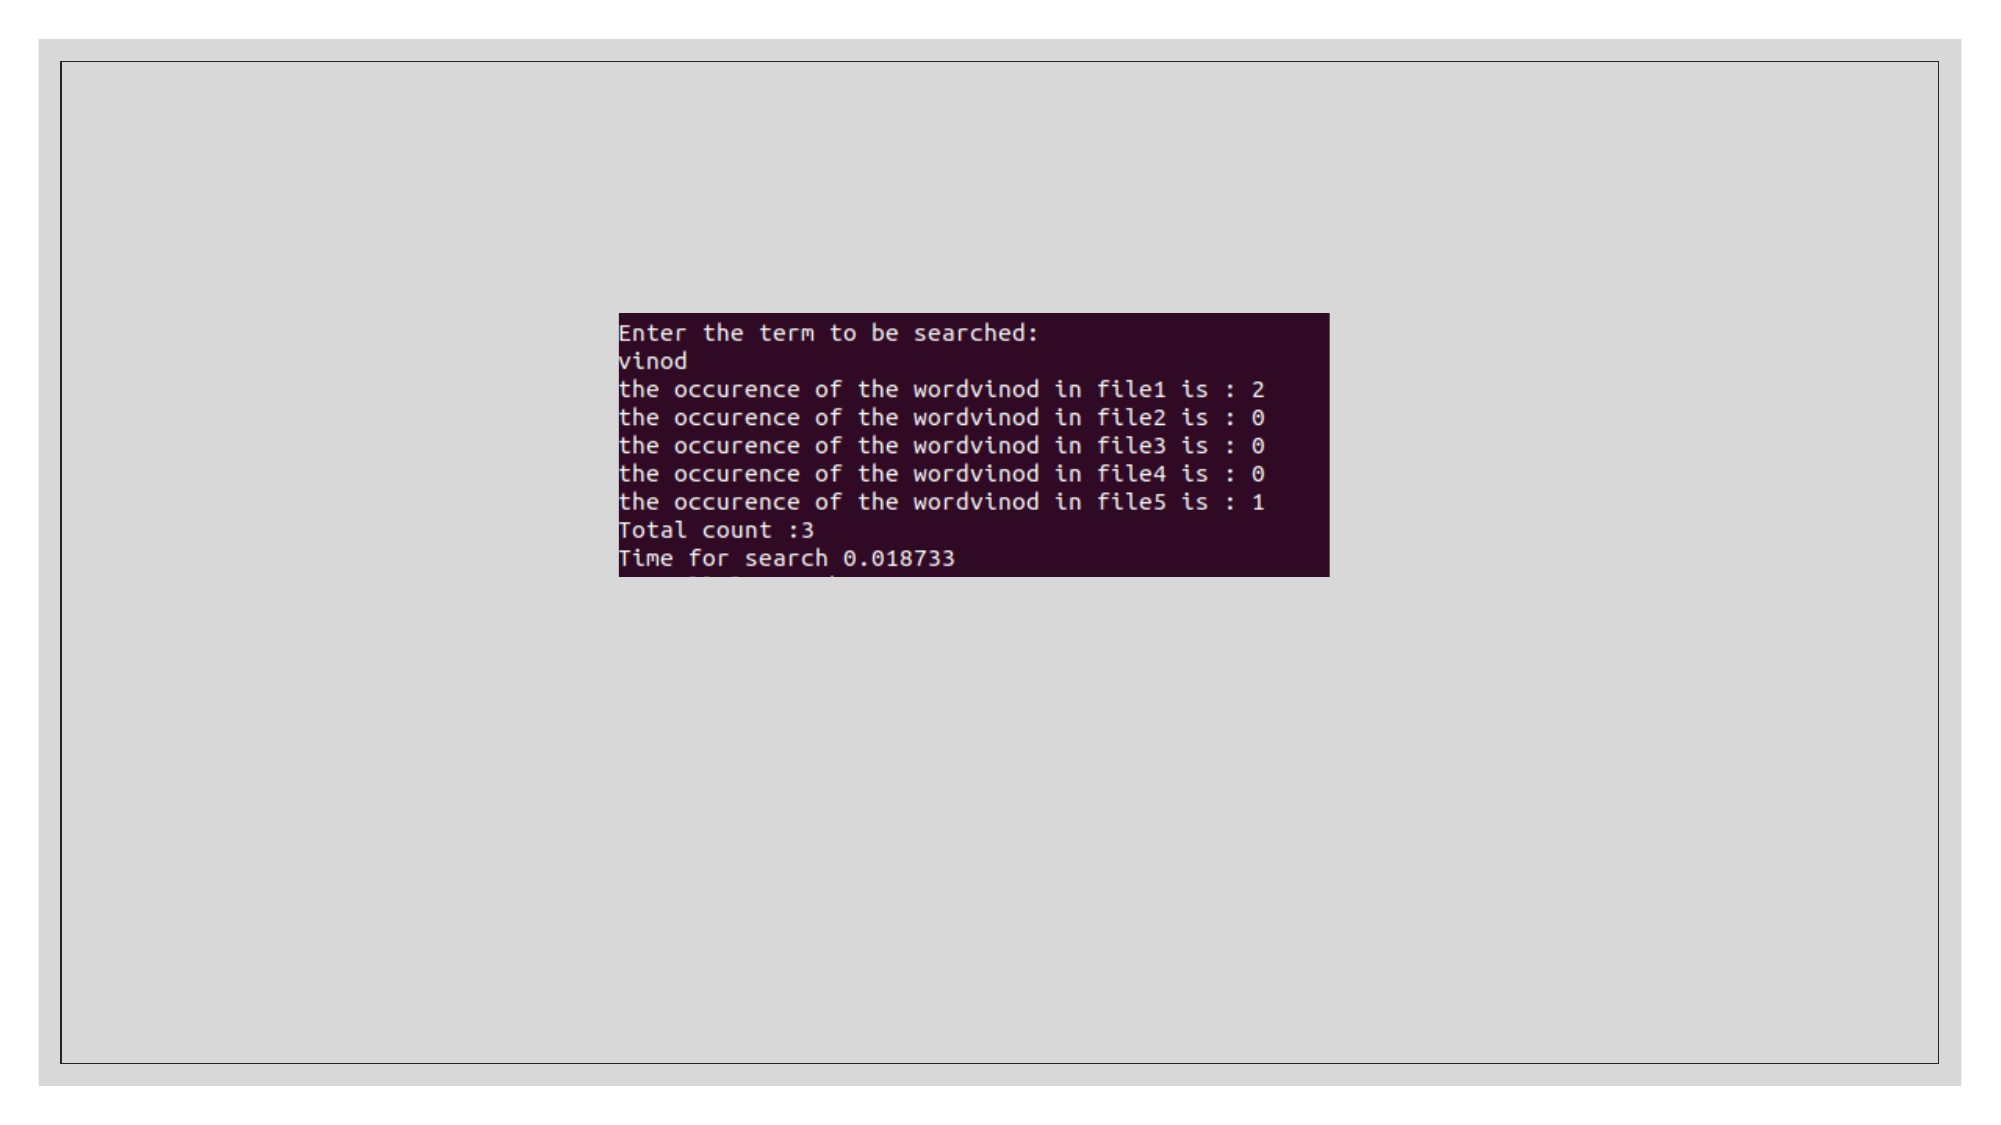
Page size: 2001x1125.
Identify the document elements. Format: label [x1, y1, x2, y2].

picture [618, 313, 1330, 578]
